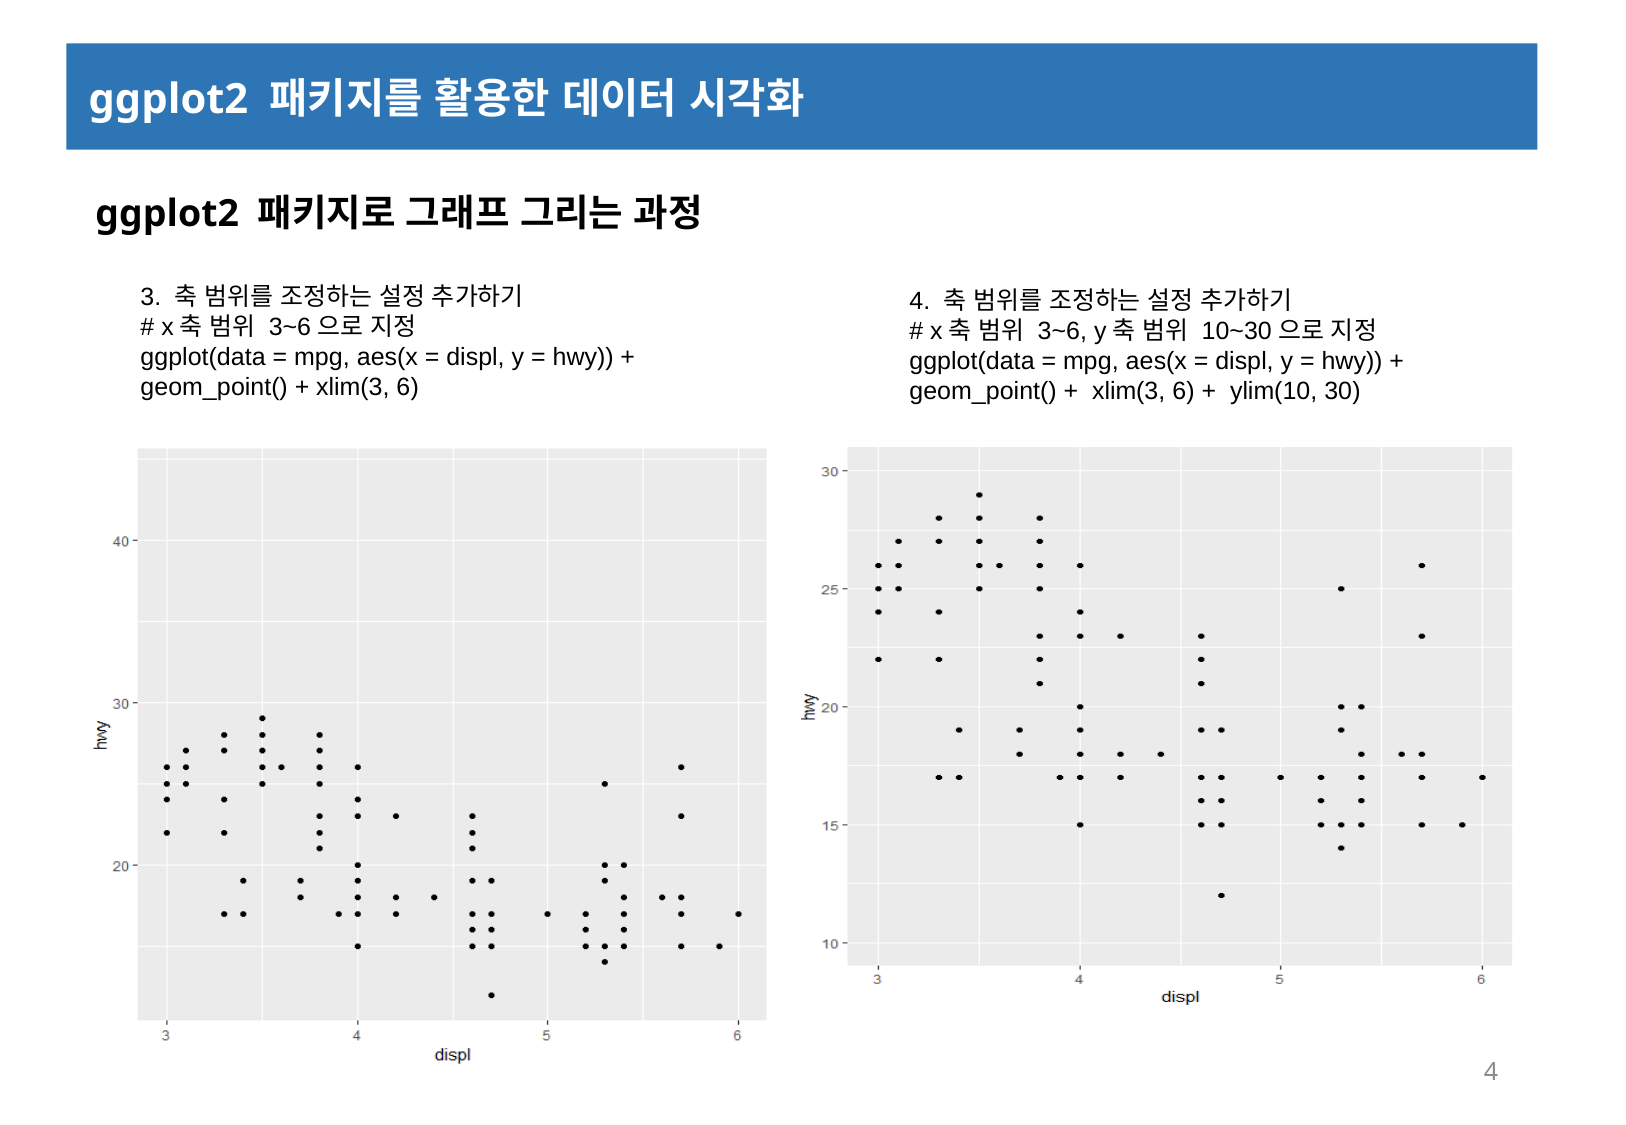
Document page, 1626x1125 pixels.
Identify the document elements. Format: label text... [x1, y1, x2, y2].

slide_number 4 [1147, 1042, 1514, 1103]
picture [801, 443, 1521, 1008]
picture [90, 443, 775, 1066]
text_box ggplot2 패키지로 그래프 그리는 과정 [80, 181, 1203, 242]
text_box [79, 68, 1570, 149]
text_box 4. 축 범위를 조정하는 설정 추가하기 # x축 범위 3~6, y축 범위 10~30으로 지정 ggplot(data = mpg, aes(x = displ, y = hwy)) + geom_point() + xlim(3, 6) + ylim(10, 30) [894, 277, 1521, 412]
text_box 3. 축 범위를 조정하는 설정 추가하기 # x축 범위 3~6으로 지정 ggplot(data = mpg, aes(x = displ, y = hwy)) + geom_point() + xlim(3, 6) [125, 273, 706, 443]
text_box ggplot2 패키지를 활용한 데이터 시각화 [65, 42, 1538, 151]
